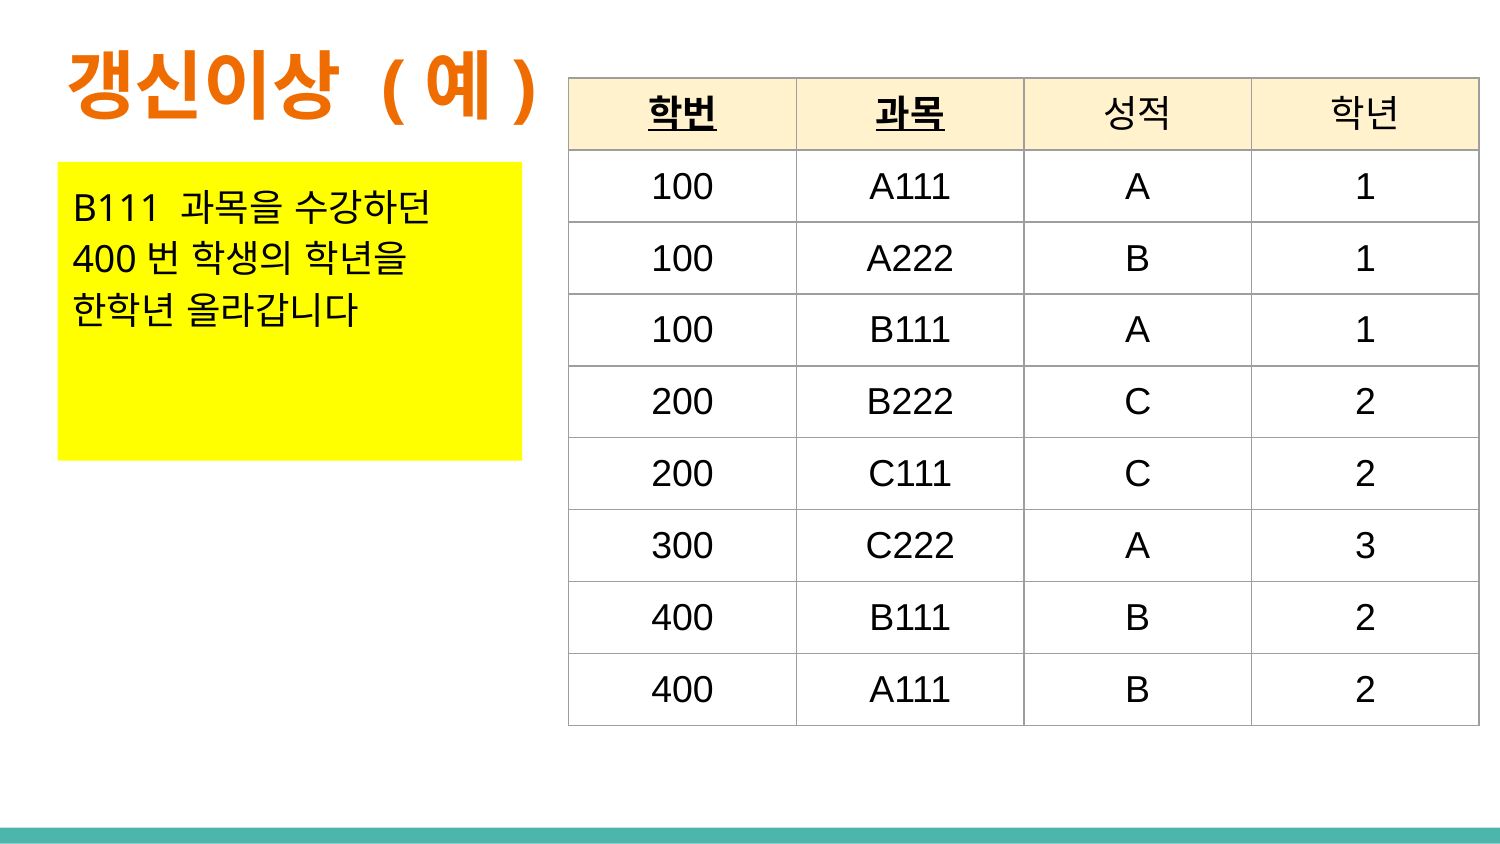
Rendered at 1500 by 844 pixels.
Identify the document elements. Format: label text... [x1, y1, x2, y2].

table_cell A [1025, 151, 1251, 221]
list B111 과목을 수강하던 400번 학생의 학년을 한학년 올라갑니다 [57, 161, 523, 461]
table_cell B [1025, 582, 1251, 653]
table_cell A [1025, 295, 1251, 365]
table_cell 3 [1252, 510, 1478, 581]
table_cell 1 [1252, 223, 1478, 293]
table_cell A [1025, 510, 1251, 581]
table_cell 400 [569, 654, 796, 725]
table_cell 2 [1252, 654, 1478, 725]
table_cell B111 [797, 582, 1023, 653]
table_cell 1 [1252, 151, 1478, 221]
table_cell 200 [569, 438, 796, 509]
table_cell B111 [797, 295, 1023, 365]
table_cell 2 [1252, 438, 1478, 509]
table_cell 400 [569, 582, 796, 653]
table_cell A222 [797, 223, 1023, 293]
table_cell 300 [569, 510, 796, 581]
table_header 학년 [1252, 79, 1478, 149]
table_cell 1 [1252, 295, 1478, 365]
table_cell A111 [797, 654, 1023, 725]
table_cell A111 [797, 151, 1023, 221]
table_header 과목 [797, 79, 1023, 149]
table_cell B [1025, 654, 1251, 725]
table_header 성적 [1025, 79, 1251, 149]
table_header 학번 [569, 79, 796, 149]
table_cell 100 [569, 151, 796, 221]
table_cell 2 [1252, 367, 1478, 437]
table_cell 100 [569, 223, 796, 293]
table_cell C222 [797, 510, 1023, 581]
table_cell C [1025, 367, 1251, 437]
title 갱신이상 (예) [51, 23, 583, 140]
table_cell 200 [569, 367, 796, 437]
table_cell C [1025, 438, 1251, 509]
table_cell 100 [569, 295, 796, 365]
table_cell C111 [797, 438, 1023, 509]
table_cell B [1025, 223, 1251, 293]
table_cell B222 [797, 367, 1023, 437]
table_cell 2 [1252, 582, 1478, 653]
